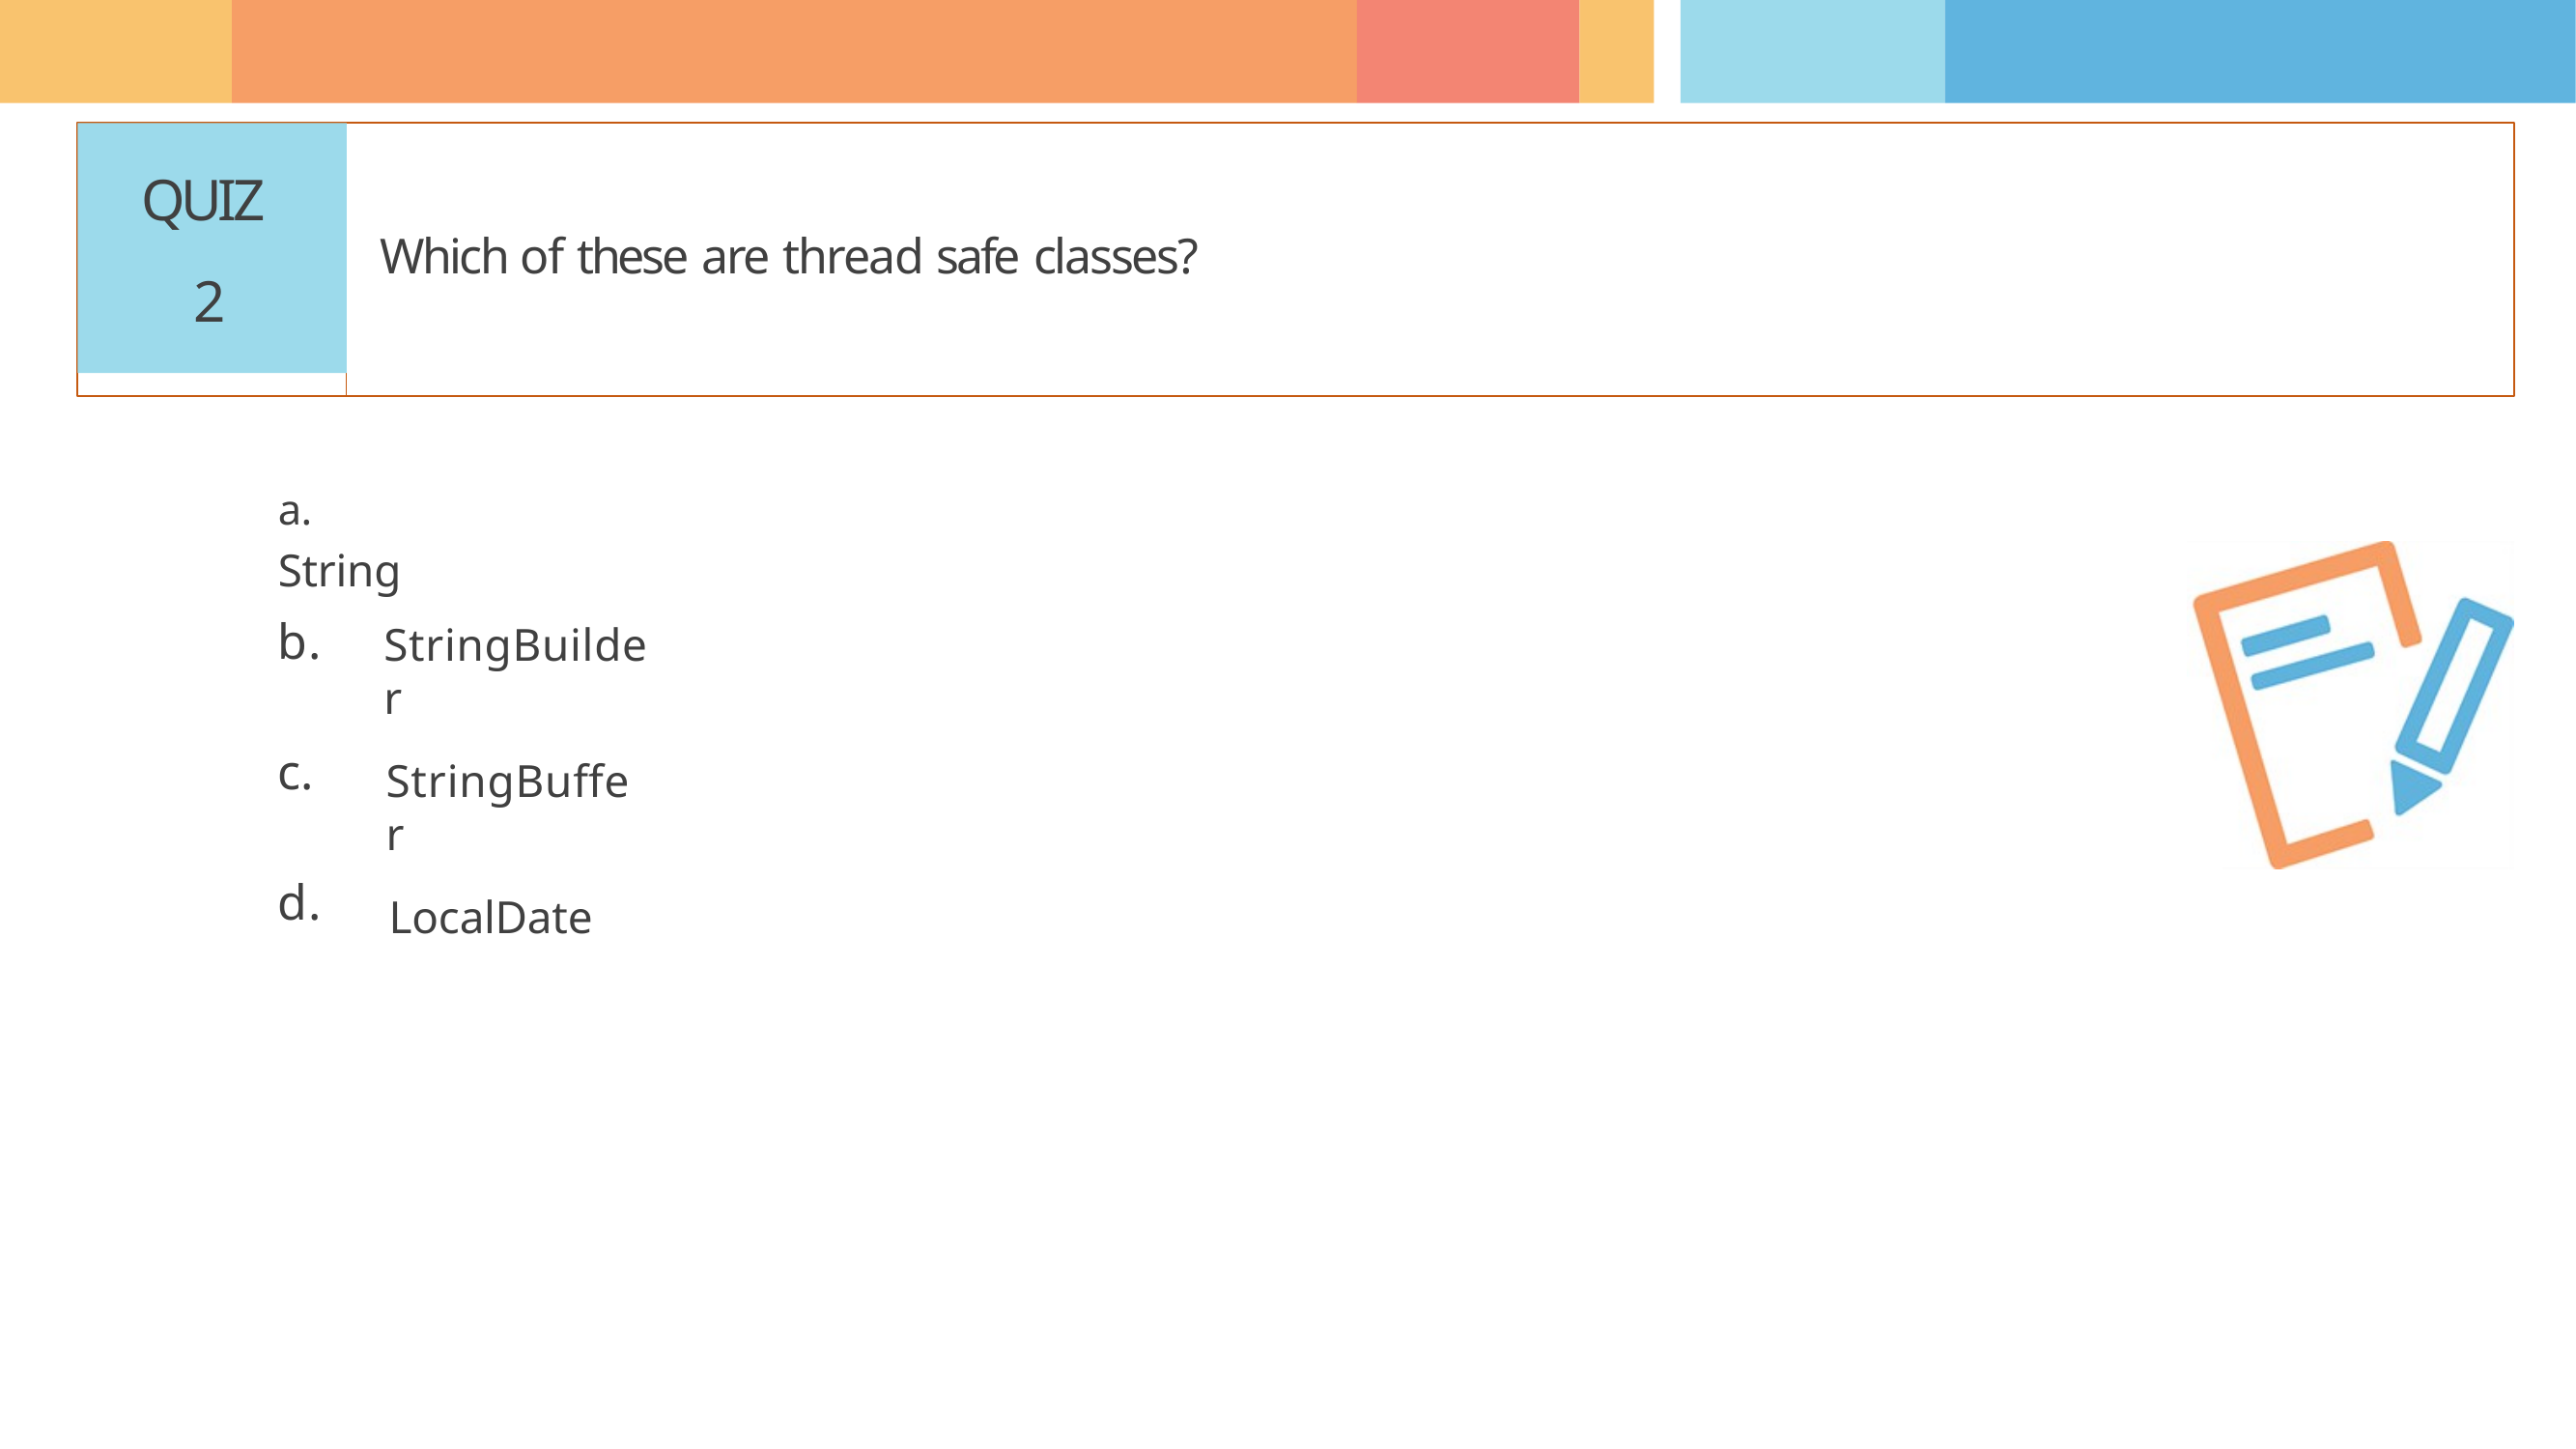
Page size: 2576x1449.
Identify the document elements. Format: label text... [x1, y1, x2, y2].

text_box StringBuilder [382, 614, 654, 724]
text_box StringBuffer [383, 751, 637, 860]
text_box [1680, 0, 2576, 103]
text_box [75, 121, 2516, 398]
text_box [0, 0, 1655, 103]
text_box LocalDate [386, 887, 595, 943]
text_box b. [275, 609, 324, 669]
picture [2187, 541, 2514, 869]
text_box c. [275, 739, 317, 800]
text_box d. [275, 869, 324, 930]
text_box a. String [275, 484, 506, 596]
